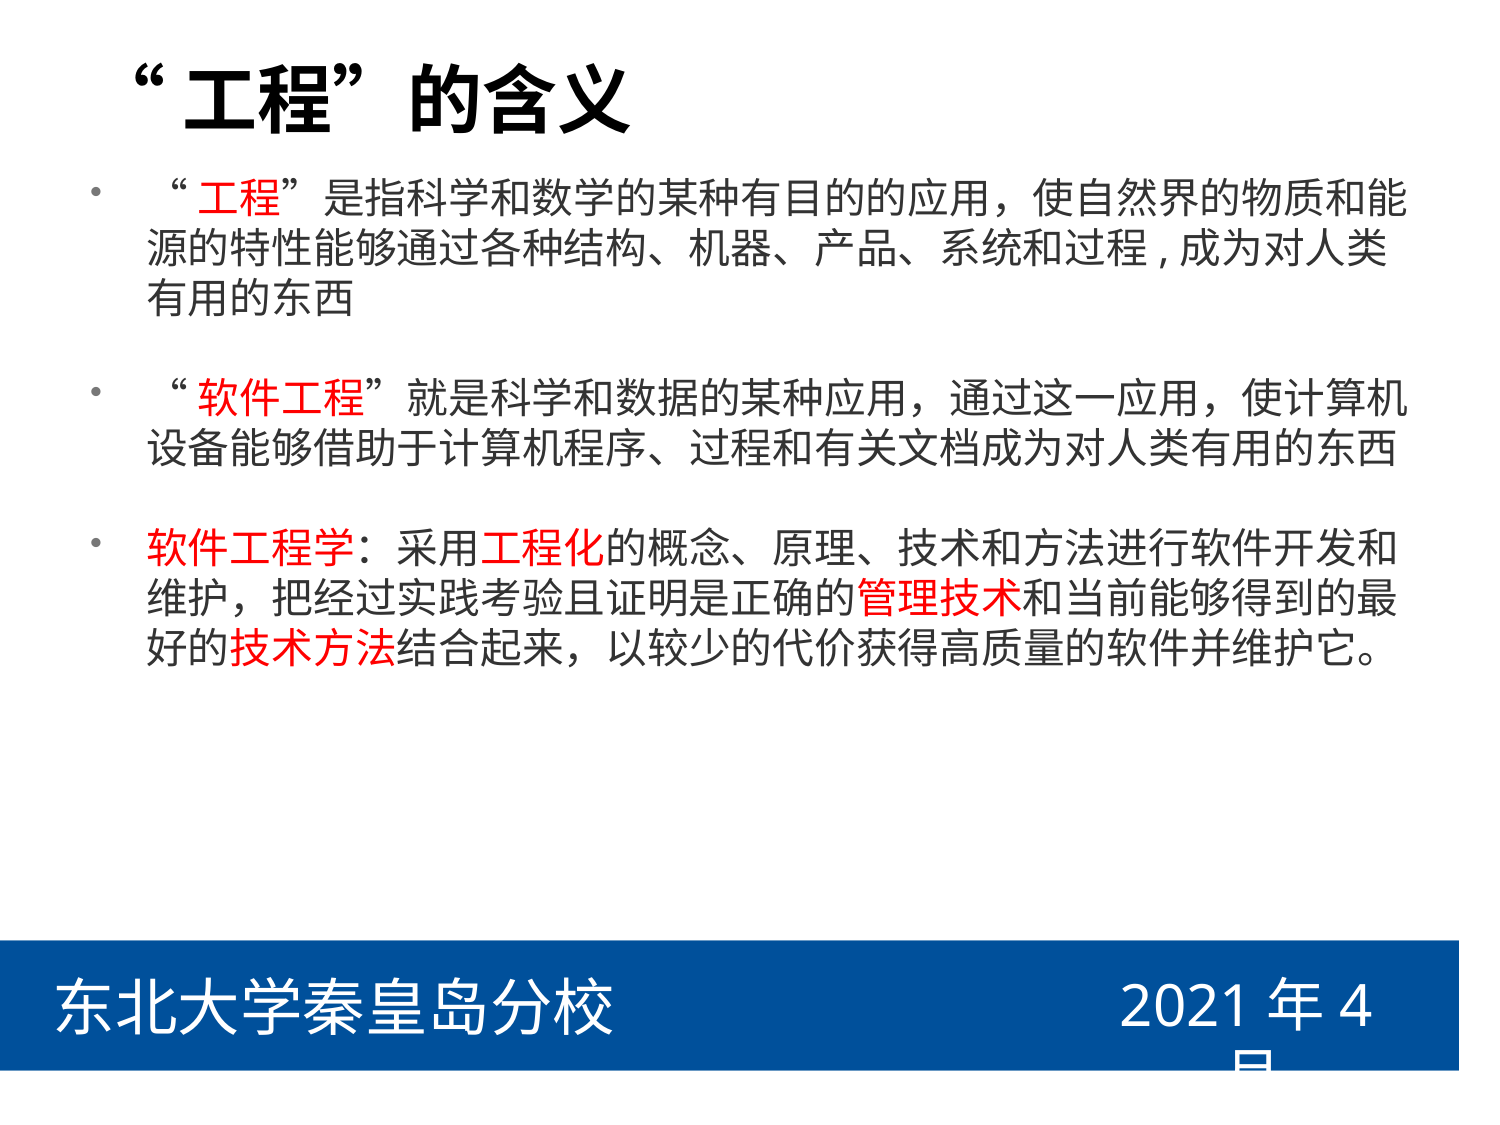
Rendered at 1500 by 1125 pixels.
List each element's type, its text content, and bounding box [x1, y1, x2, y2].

title “工程”的含义 [74, 44, 1419, 153]
list “工程”是指科学和数学的某种有目的的应用，使自然界的物质和能源的特性能够通过各种结构、机器、产品、系统和过程,成为对人类有用的东西 “软件工程”就是科学和数据的某种应用，通过这一应用，使计算机设备能够借助于计算机程序、过程和有关文档成为对人类有用的东西 软件工程学：采用工程化的概念、原理、技术和方法进行软件开发和维护，把经过实践考验且证明是正确的管理技术和当前能够得到的最好的技术方法结合起来，以较少的代价获得高质量的软件并维护它。 [74, 163, 1430, 882]
